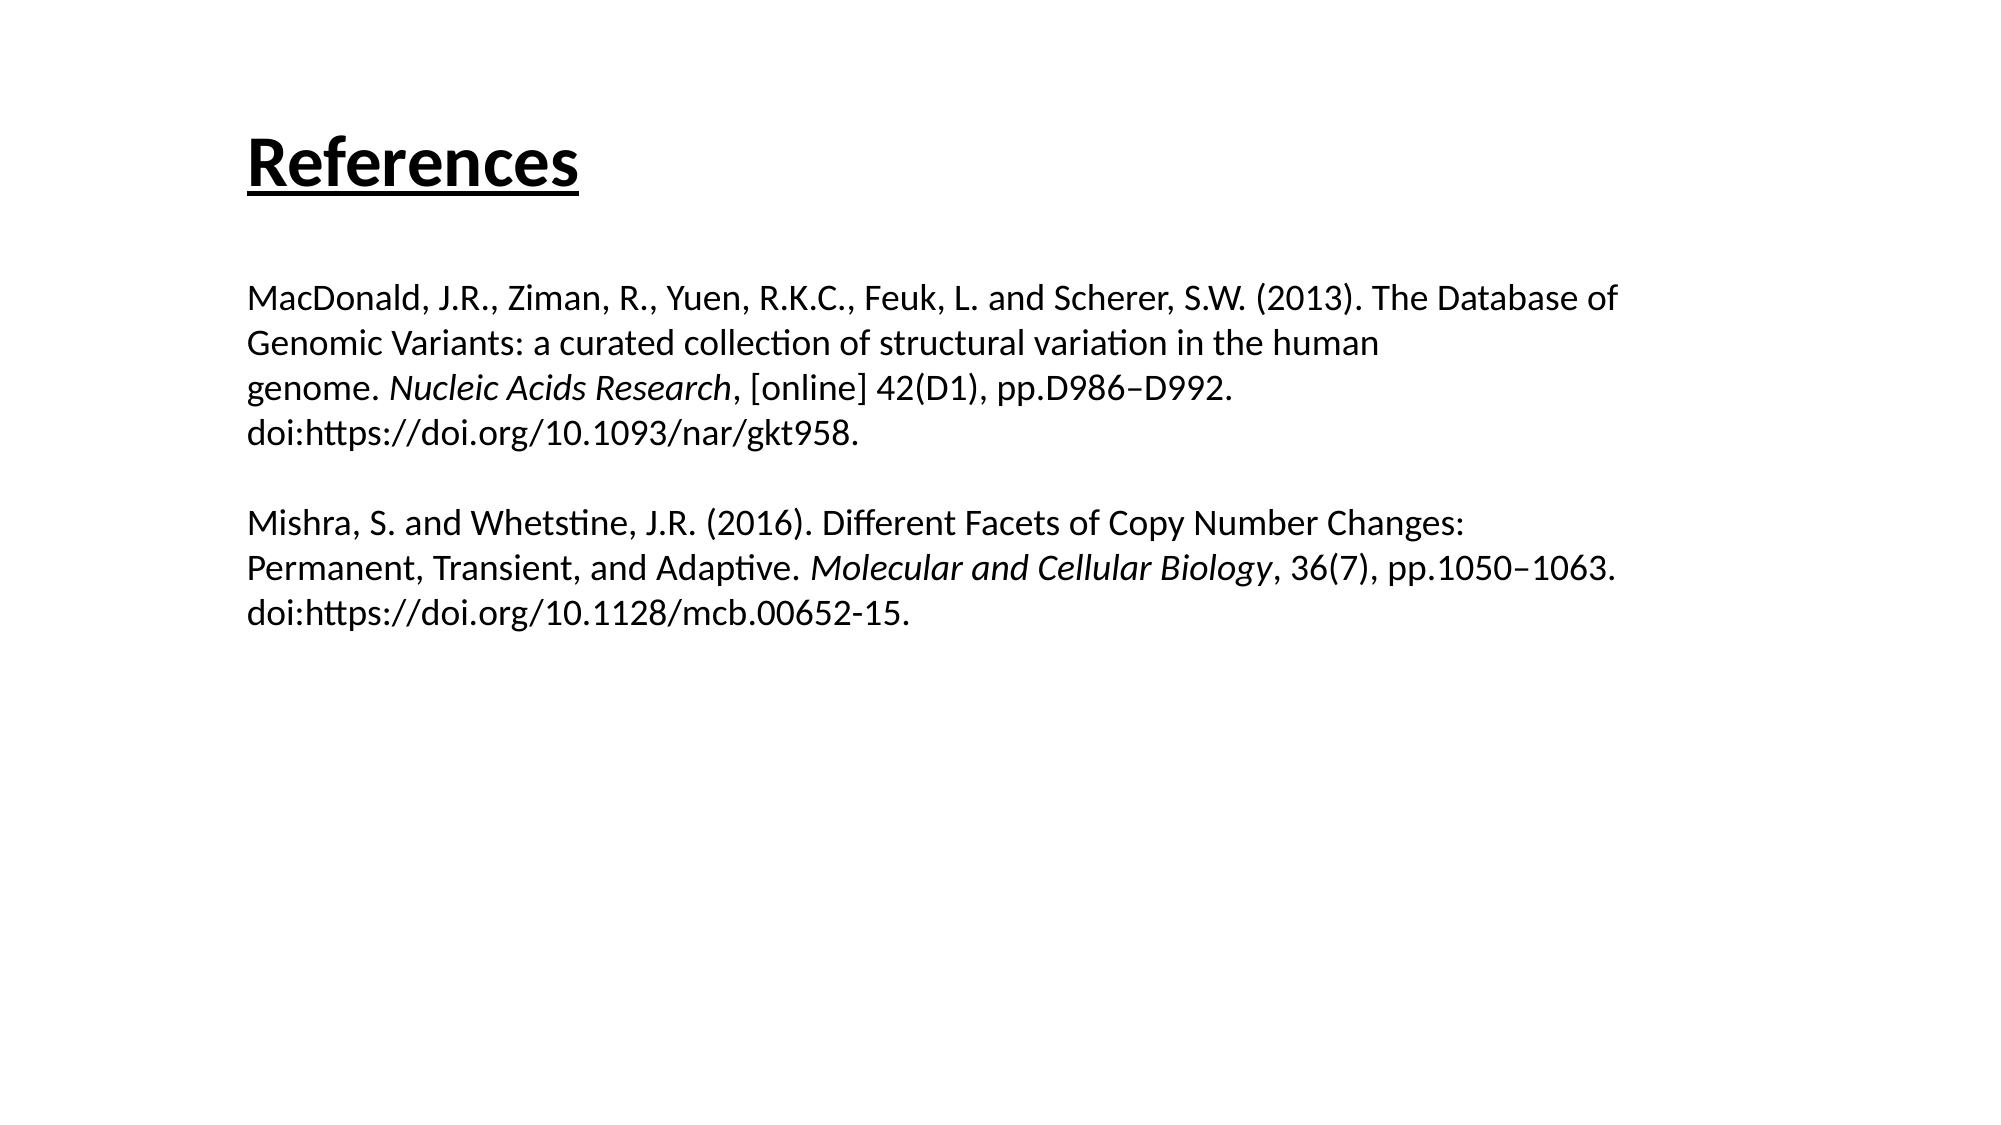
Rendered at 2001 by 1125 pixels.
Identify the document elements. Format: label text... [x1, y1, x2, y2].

text_box MacDonald, J.R., Ziman, R., Yuen, R.K.C., Feuk, L. and Scherer, S.W. (2013). The Database of Genomic Variants: a curated collection of structural variation in the human genome. Nucleic Acids Research, [online] 42(D1), pp.D986–D992. doi:https://doi.org/10.1093/nar/gkt958. Mishra, S. and Whetstine, J.R. (2016). Different Facets of Copy Number Changes: Permanent, Transient, and Adaptive. Molecular and Cellular Biology, 36(7), pp.1050–1063. doi:https://doi.org/10.1128/mcb.00652-15. ‌ ‌ [232, 266, 1653, 776]
text_box References [232, 106, 1931, 209]
